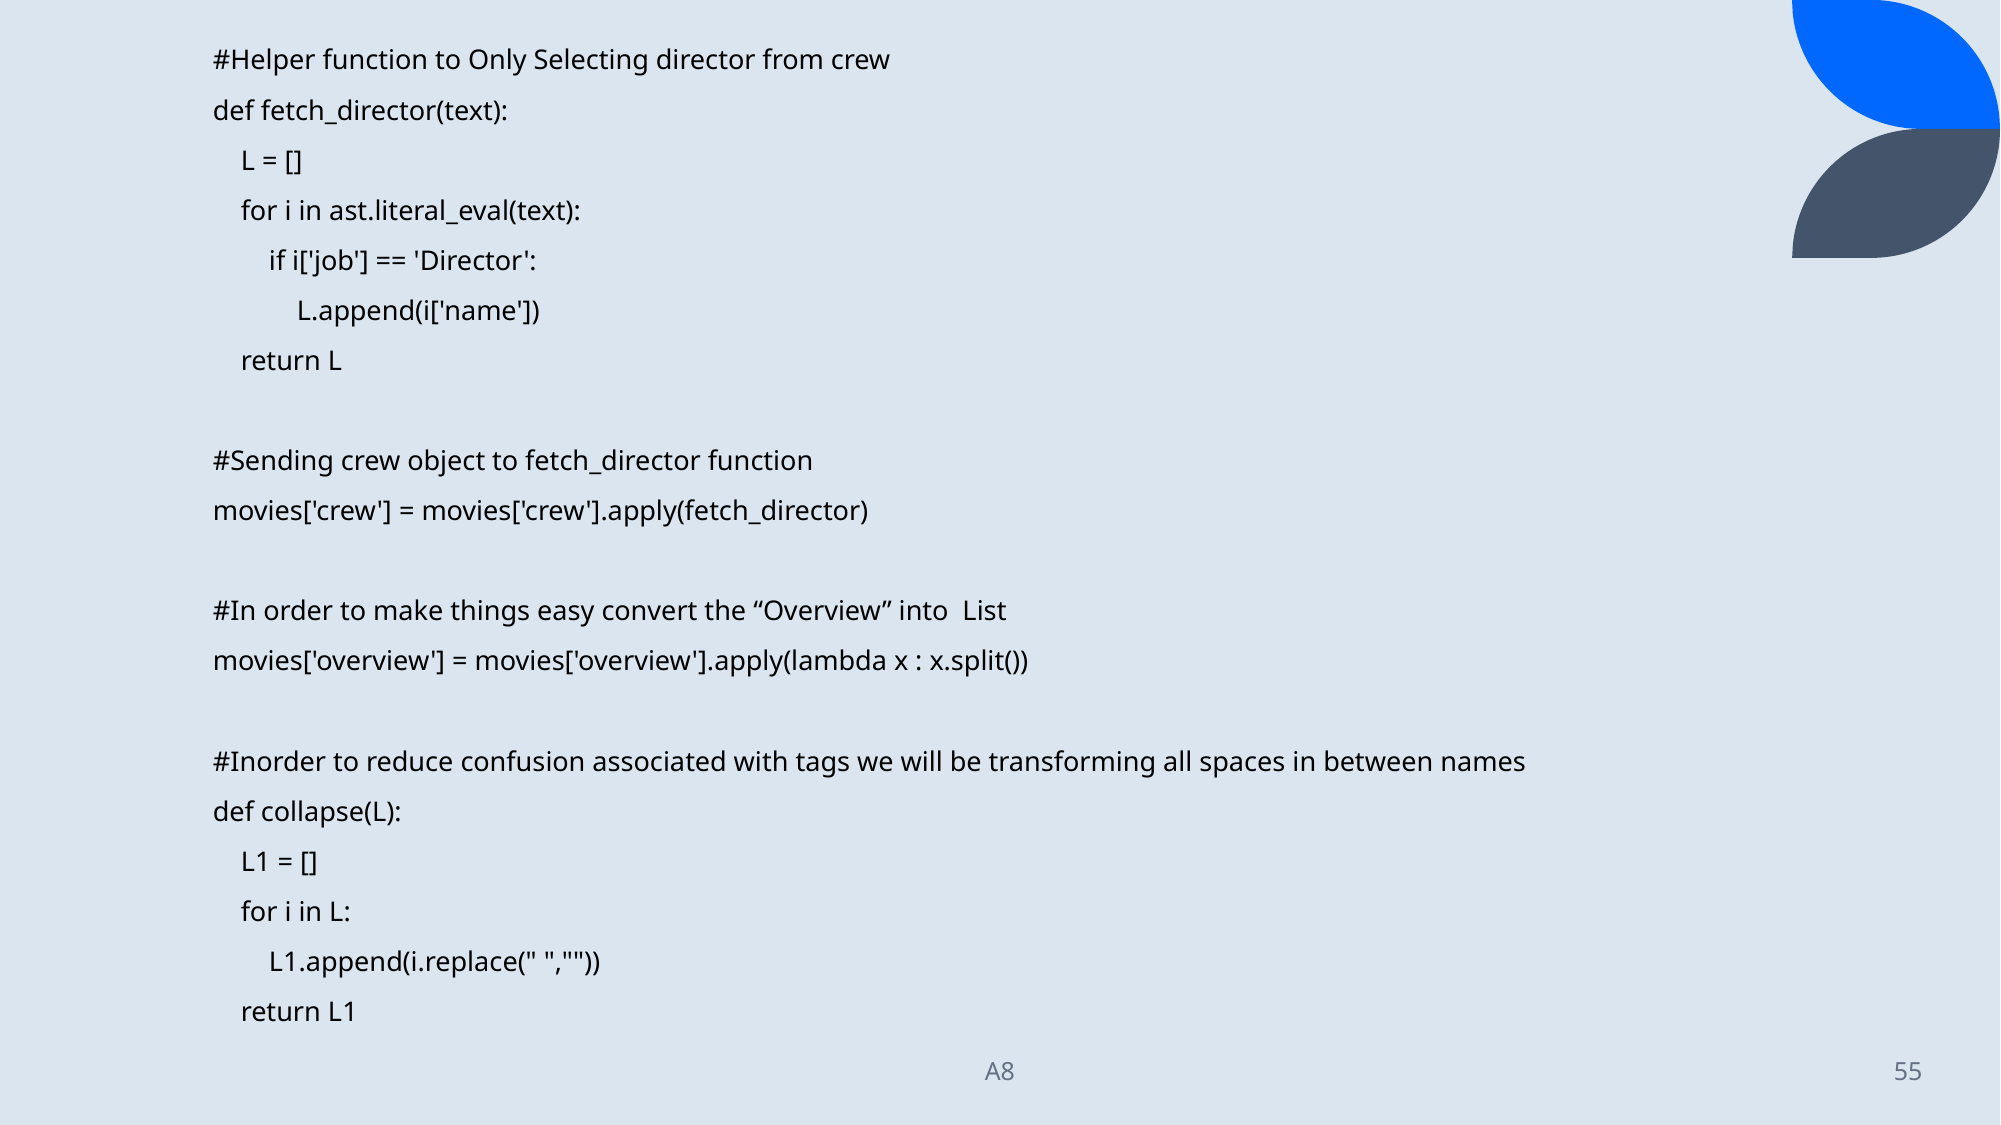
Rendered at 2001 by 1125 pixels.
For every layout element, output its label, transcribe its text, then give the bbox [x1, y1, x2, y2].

slide_number 55 [1665, 1042, 1938, 1103]
footer A8 [662, 1042, 1338, 1103]
list #Helper function to Only Selecting director from crew def fetch_director(text): L = [] for i in ast.literal_eval(text): if i['job'] == 'Director': L.append(i['name']) return L #Sending crew object to fetch_director function movies['crew'] = movies['crew'].apply(fetch_director) #In order to make things easy convert the “Overview” into List movies['overview'] = movies['overview'].apply(lambda x : x.split()) #Inorder to reduce confusion associated with tags we will be transforming all spaces in between names def collapse(L): L1 = [] for i in L: L1.append(i.replace(" ","")) return L1 [197, 39, 1803, 1005]
